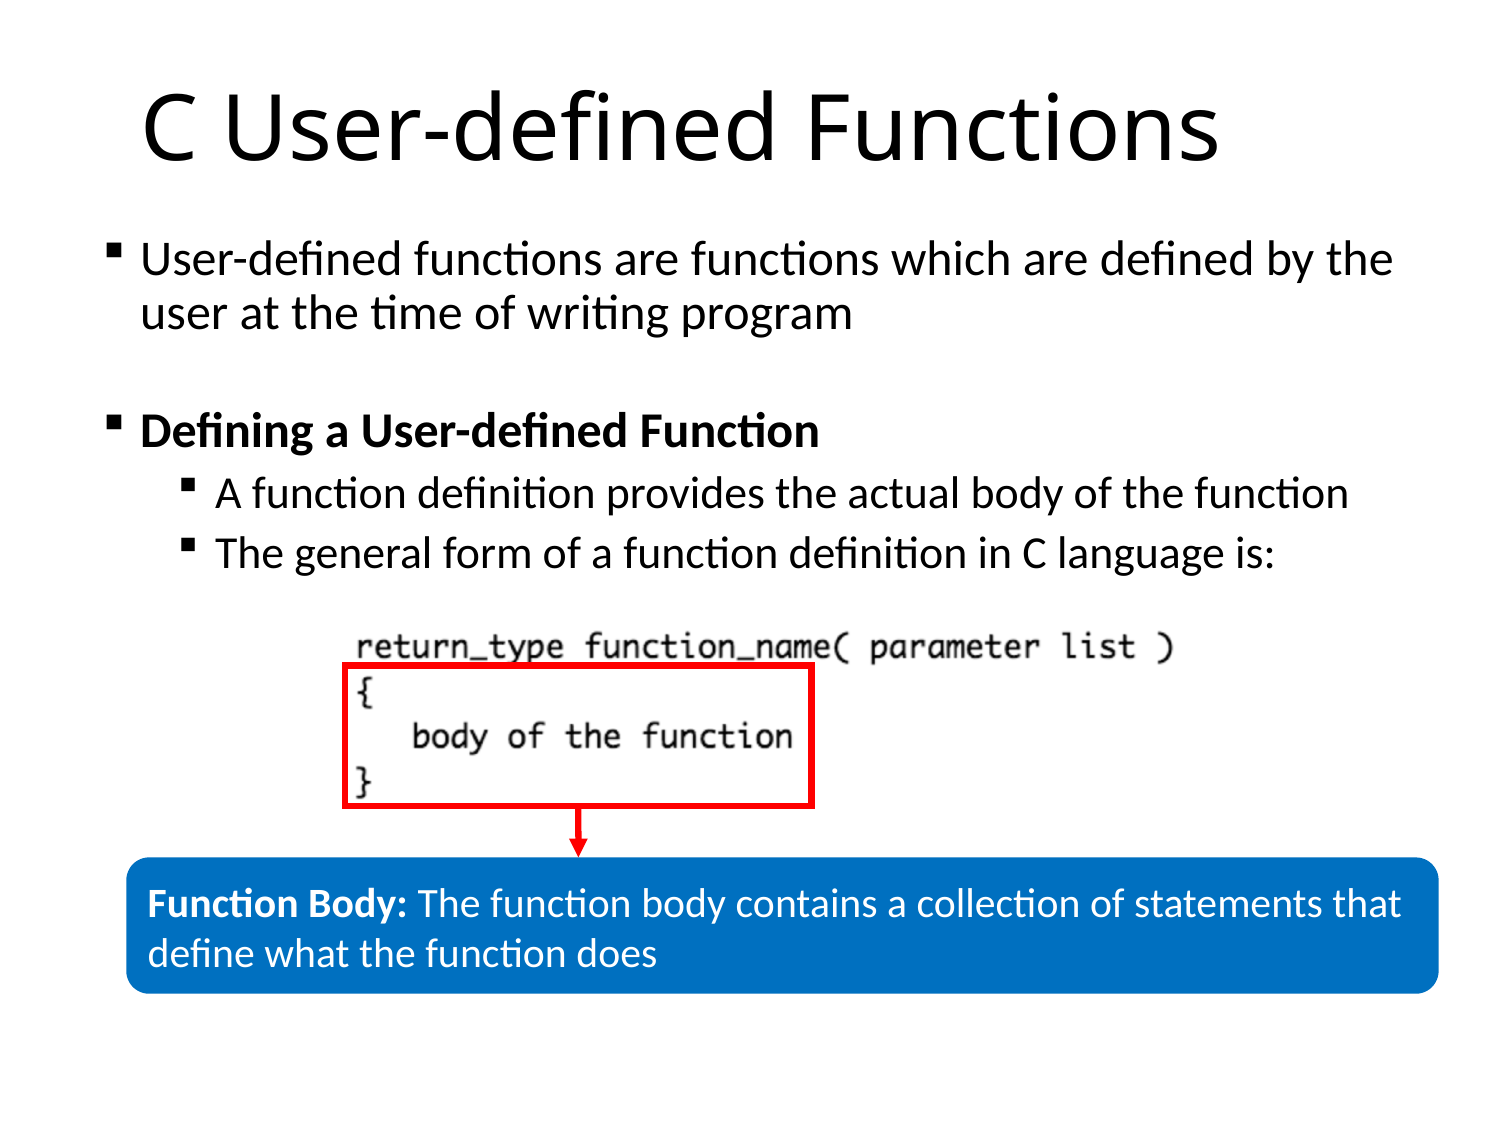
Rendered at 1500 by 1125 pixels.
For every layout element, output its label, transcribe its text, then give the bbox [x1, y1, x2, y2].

title C User-defined Functions [125, 37, 1400, 225]
text_box Function Body: The function body contains a collection of statements that define what the function does [125, 856, 1440, 995]
list User-defined functions are functions which are defined by the user at the time of writing program Defining a User-defined Function A function definition provides the actual body of the function The general form of a function definition in C language is: [87, 224, 1478, 1100]
picture [345, 624, 1180, 807]
